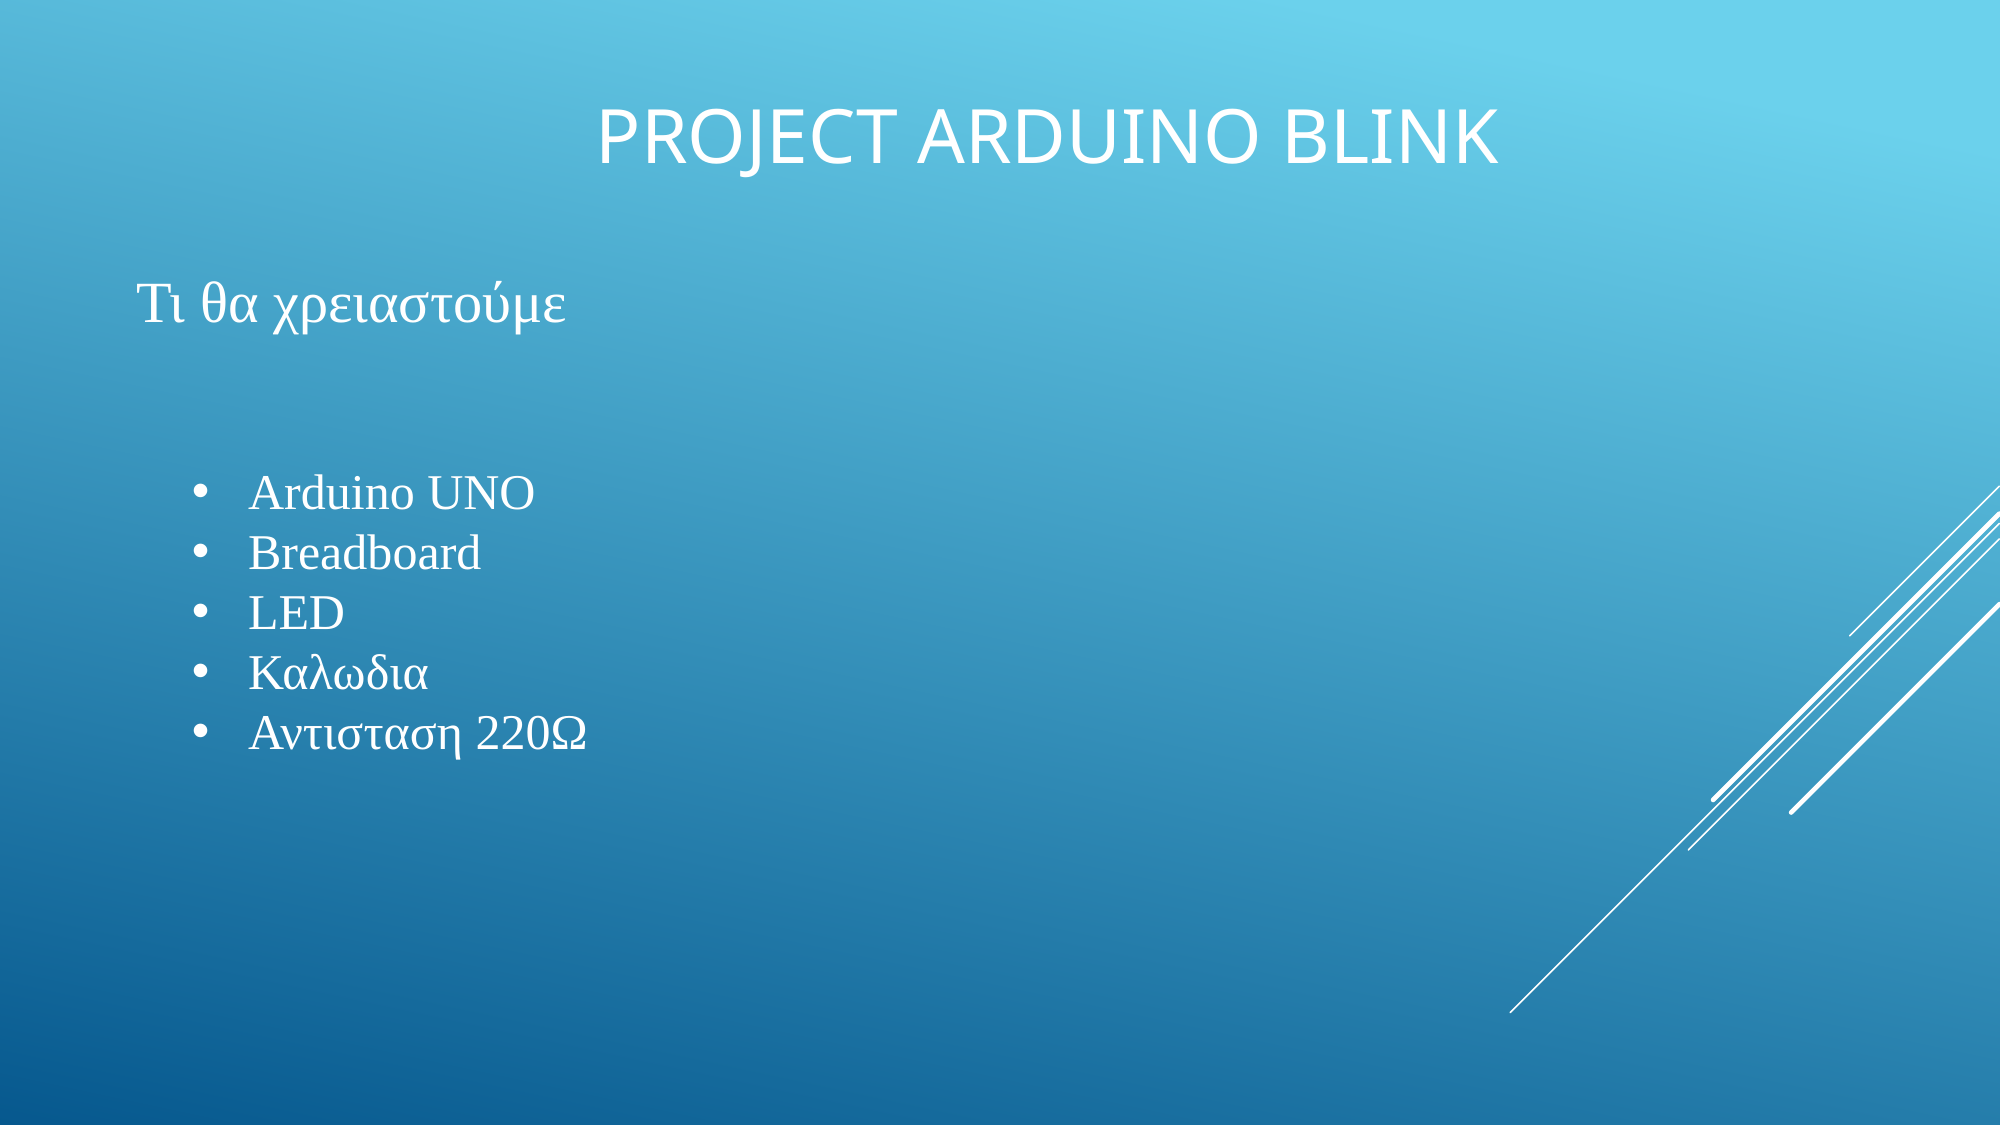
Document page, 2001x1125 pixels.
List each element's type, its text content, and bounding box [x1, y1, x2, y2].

text_box PROJECT ARDUINO BLINK [580, 81, 1515, 187]
text_box Arduino UNO Breadboard LED Καλωδια Αντισταση 220Ω [177, 452, 1247, 768]
text_box Τι θα χρειαστούμε [121, 256, 704, 342]
